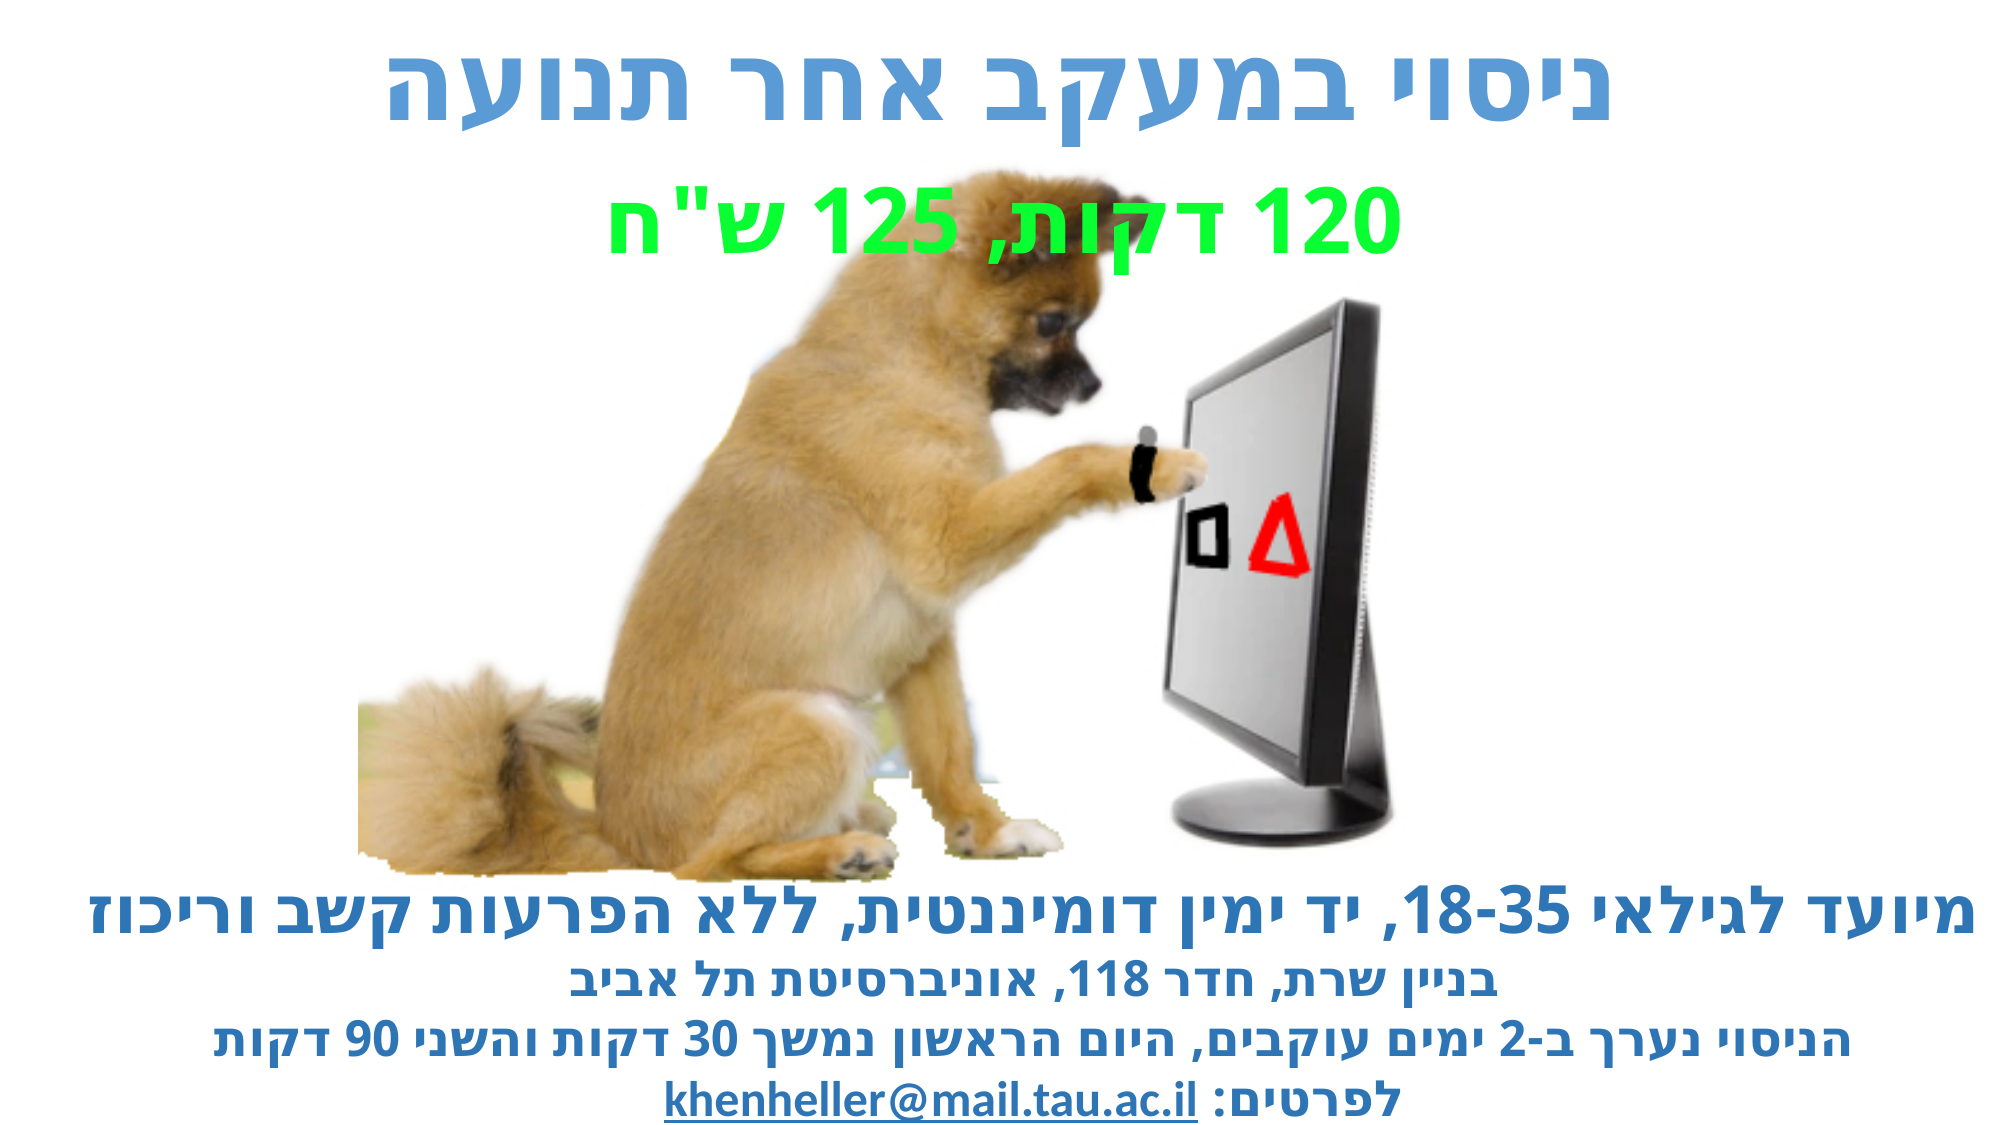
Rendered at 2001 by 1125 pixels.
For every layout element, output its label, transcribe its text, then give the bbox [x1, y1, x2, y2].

text_box ניסוי במעקב אחר תנועה [364, 0, 1636, 80]
picture [358, 80, 1862, 949]
text_box מיועד לגילאי 18-35, יד ימין דומיננטית, ללא הפרעות קשב וריכוז בניין שרת, חדר 118, אוניברסיטת תל אביב הניסוי נערך ב-2 ימים עוקבים, היום הראשון נמשך 30 דקות והשני 90 דקות לפרטים: khenheller@mail.tau.ac.il [0, 859, 2000, 1125]
